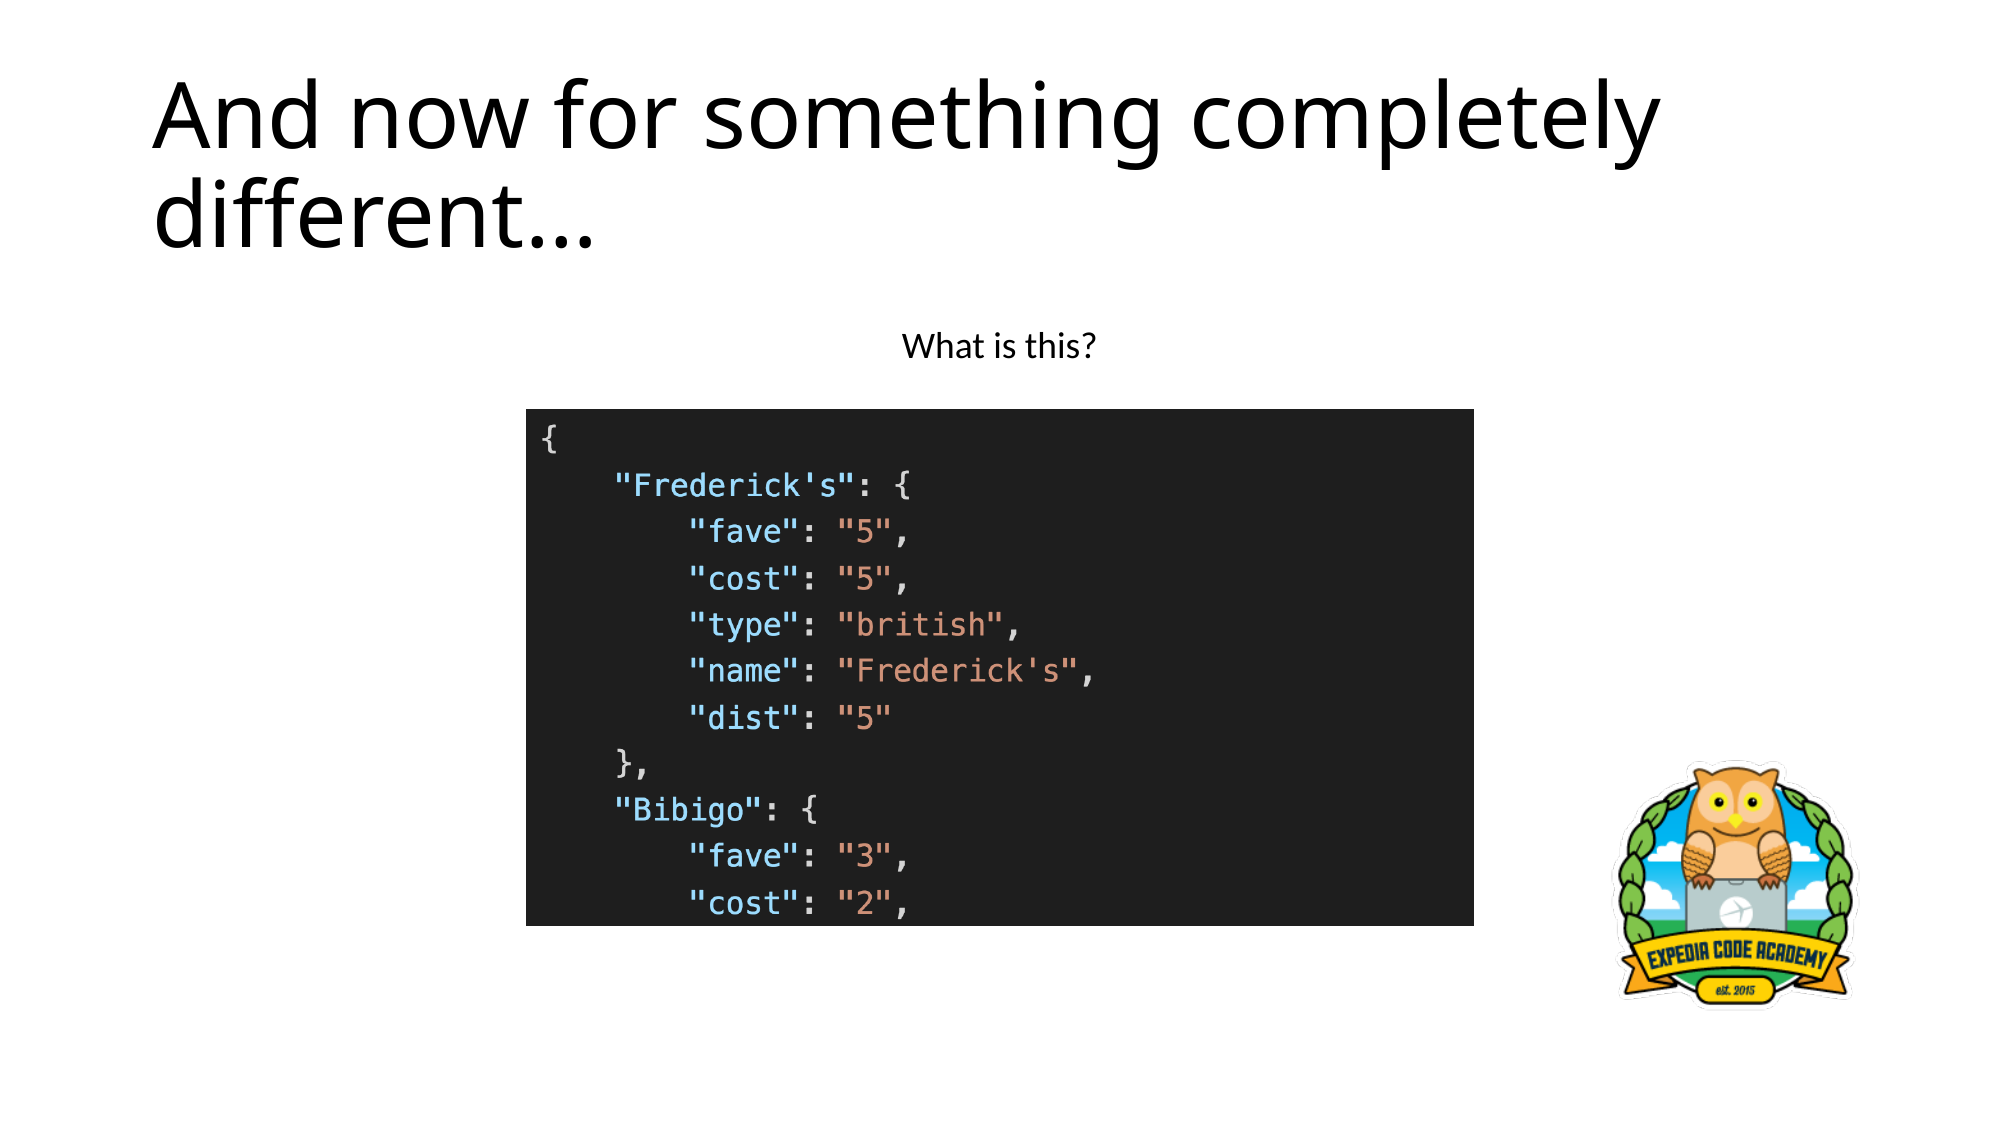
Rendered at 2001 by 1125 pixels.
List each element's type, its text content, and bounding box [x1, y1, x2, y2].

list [526, 409, 1474, 926]
title And now for something completely different… [137, 59, 1863, 278]
text_box What is this? [887, 313, 1113, 374]
picture [1607, 758, 1863, 1014]
